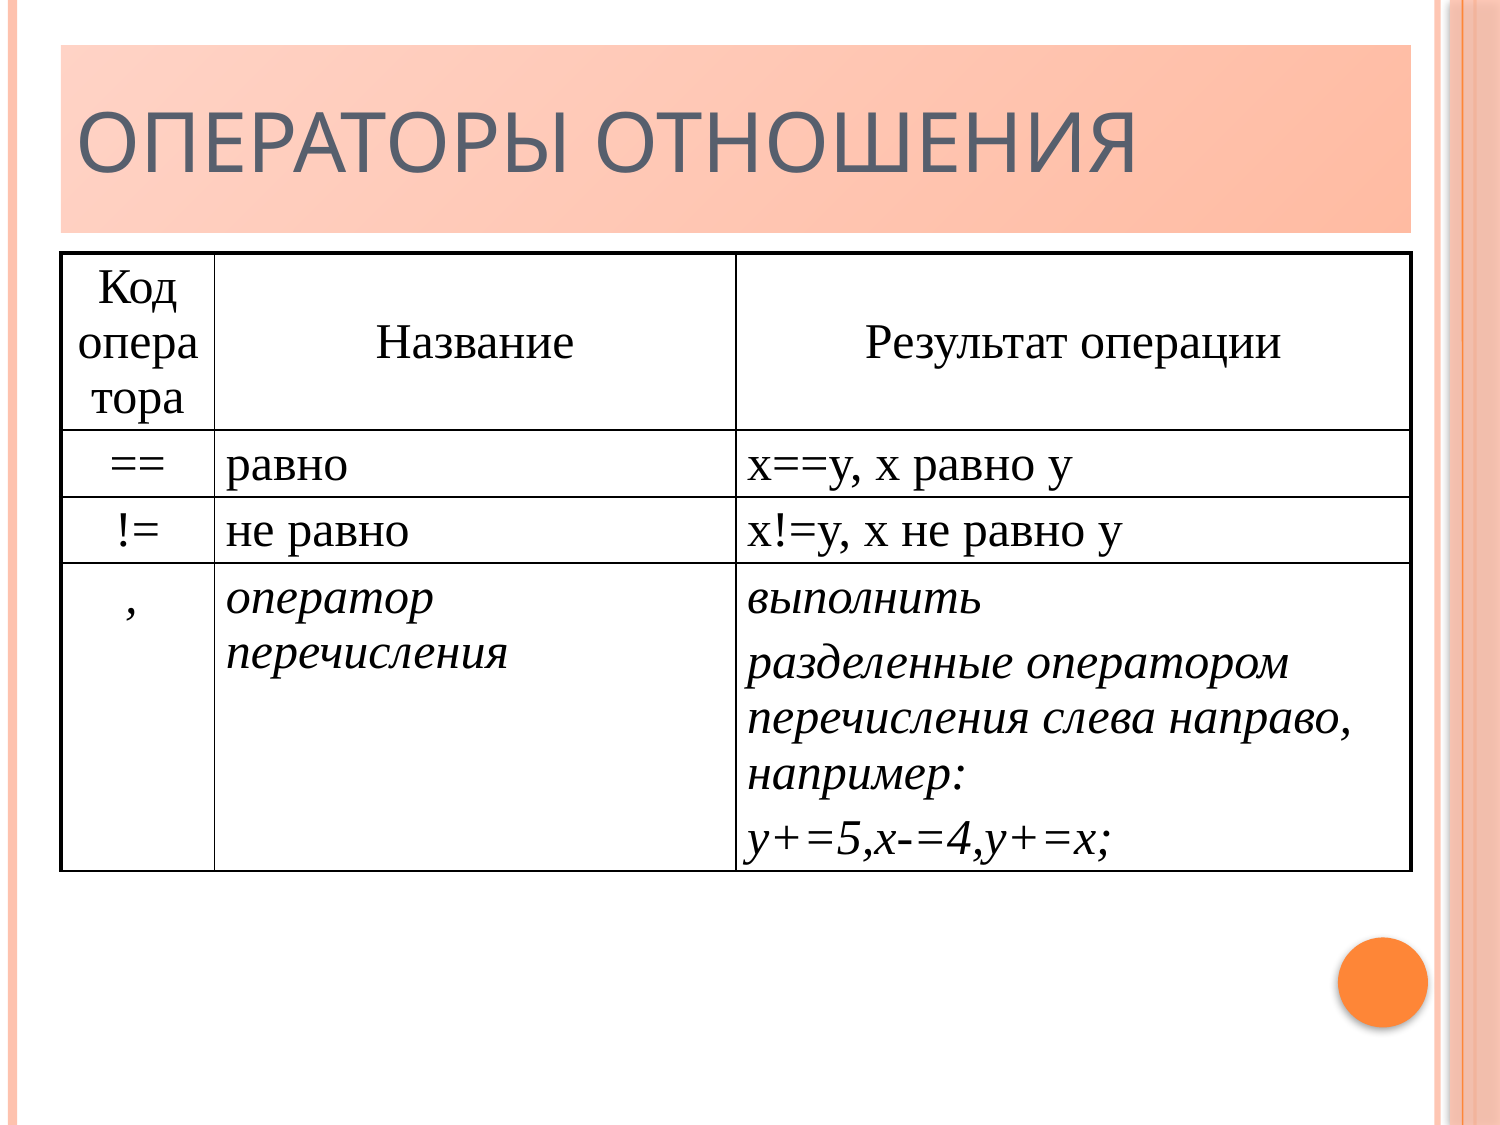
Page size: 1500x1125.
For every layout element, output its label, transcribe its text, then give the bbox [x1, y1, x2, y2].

table_header Название [215, 255, 735, 429]
table_header Результат операции [737, 255, 1409, 429]
table_header Код оператора [63, 255, 214, 429]
table_cell == [63, 431, 214, 496]
table_cell равно [215, 431, 735, 496]
table_cell оператор перечисления [215, 564, 735, 870]
table_cell x==y, х равно y [737, 431, 1409, 496]
table_cell , [63, 564, 214, 870]
table_cell не равно [215, 498, 735, 562]
text_box Операторы отношения [60, 45, 1411, 233]
table_cell x!=y, х не равно y [737, 498, 1409, 562]
table_cell != [63, 498, 214, 562]
table_cell выполнить разделенные оператором перечисления слева направо, например: y+=5,x-=4,y+=x; [737, 564, 1409, 870]
